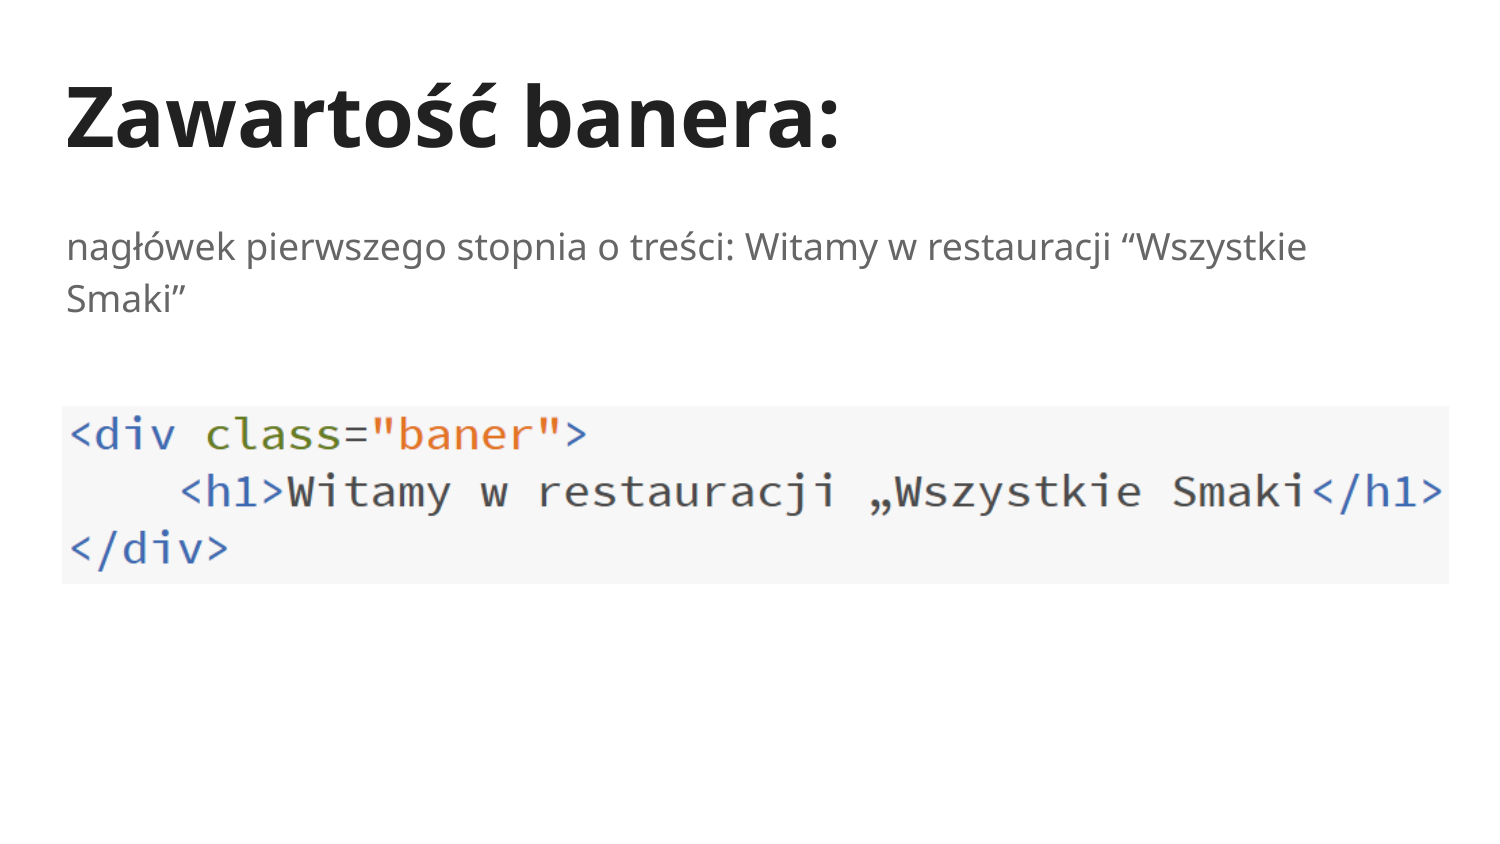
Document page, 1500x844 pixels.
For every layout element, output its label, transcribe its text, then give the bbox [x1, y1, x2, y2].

list nagłówek pierwszego stopnia o treści: Witamy w restauracji “Wszystkie Smaki” [51, 201, 1449, 363]
title Zawartość banera: [51, 48, 1449, 180]
picture [62, 406, 1450, 585]
